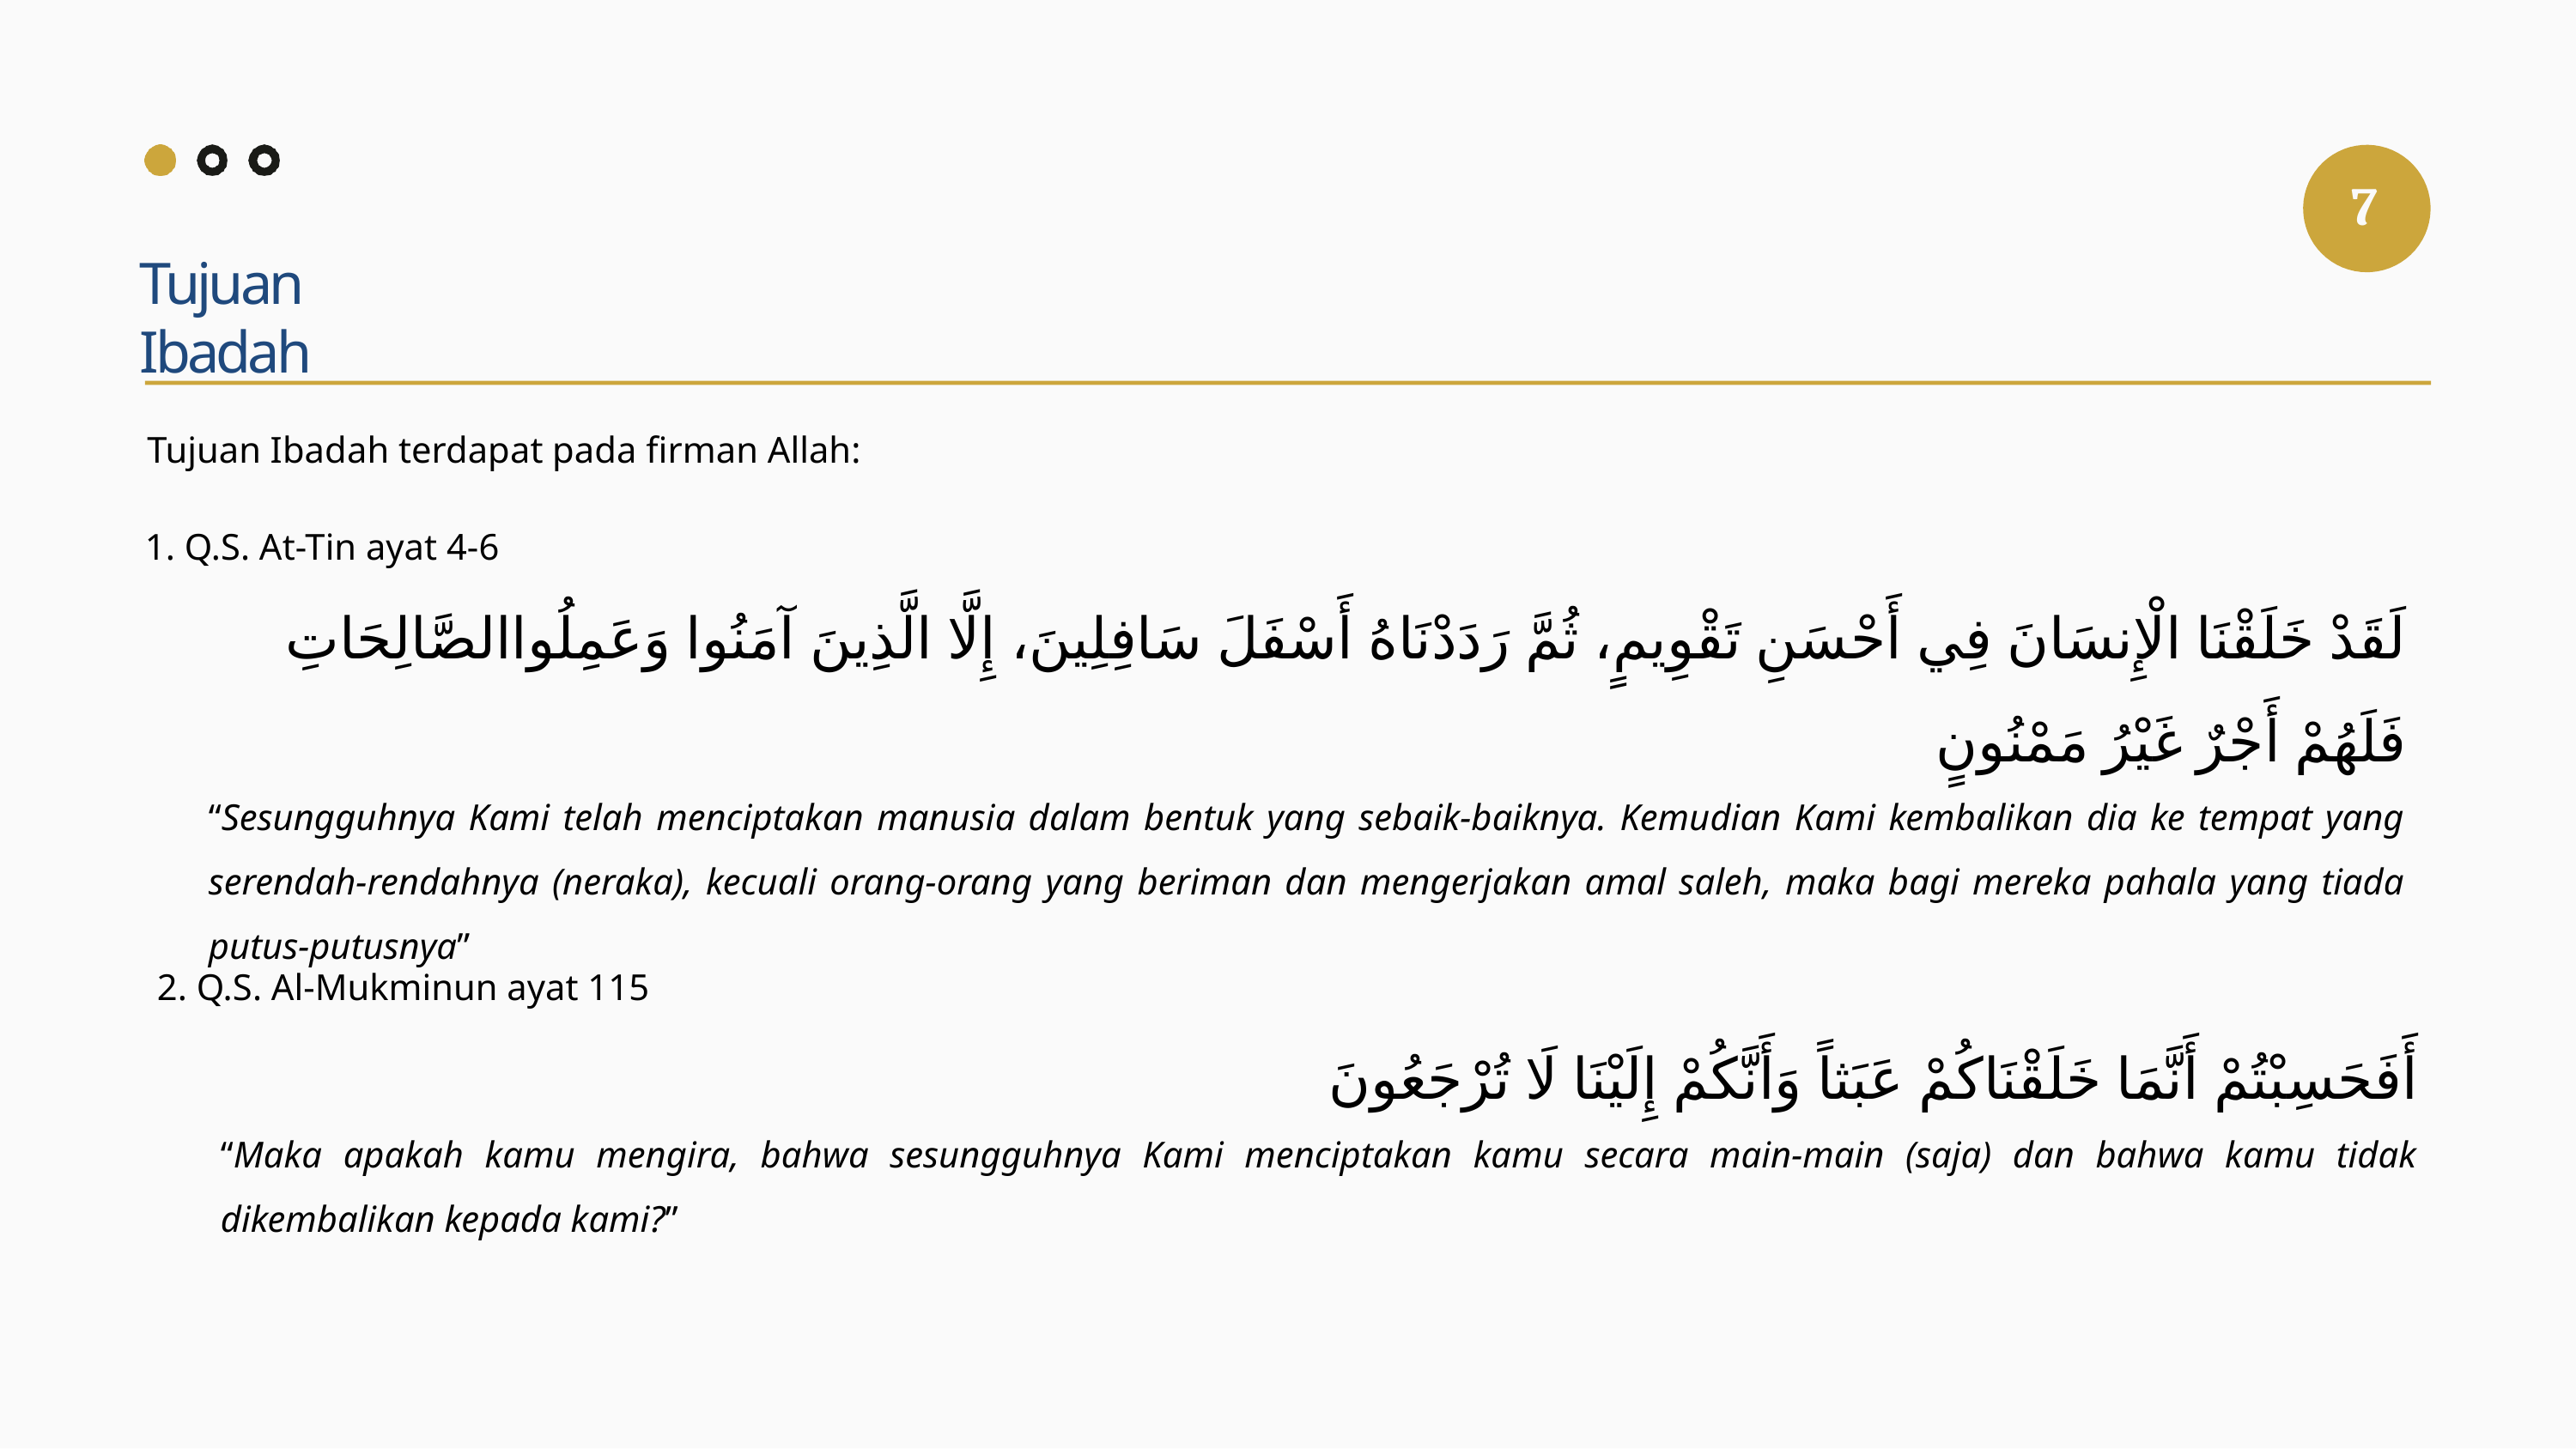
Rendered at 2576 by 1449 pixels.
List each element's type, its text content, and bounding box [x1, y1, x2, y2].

text_box 7 [2318, 170, 2409, 237]
text_box [2303, 144, 2431, 273]
text_box 1. Q.S. At-Tin ayat 4-6 لَقَدْ خَلَقْنَا الْإِنسَانَ فِي أَحْسَنِ تَقْوِيمٍ، ثُمَّ رَدَدْنَاهُ أَسْفَلَ سَافِلِينَ، إِلَّا الَّذِينَ آمَنُوا وَعَمِلُواالصَّالِحَاتِ فَلَهُمْ أَجْرٌ غَيْرُ مَمْنُونٍ “Sesungguhnya Kami telah menciptakan manusia dalam bentuk yang sebaik-baiknya. Kemudian Kami kembalikan dia ke tempat yang serendah-rendahnya (neraka), kecuali orang-orang yang beriman dan mengerjakan amal saleh, maka bagi mereka pahala yang tiada putus-putusnya” [132, 496, 2419, 973]
text_box Tujuan Ibadah [137, 246, 465, 385]
picture [196, 144, 228, 176]
text_box 2. Q.S. Al-Mukminun ayat 115 أَفَحَسِبْتُمْ أَنَّمَا خَلَقْنَاكُمْ عَبَثاً وَأَنَّكُمْ إِلَيْنَا لَا تُرْجَعُونَ “Maka apakah kamu mengira, bahwa sesungguhnya Kami menciptakan kamu secara main-main (saja) dan bahwa kamu tidak dikembalikan kepada kami?” [144, 937, 2431, 1246]
text_box Tujuan Ibadah terdapat pada firman Allah: [147, 403, 1006, 470]
text_box [144, 380, 2432, 385]
picture [144, 144, 176, 177]
picture [248, 144, 280, 176]
